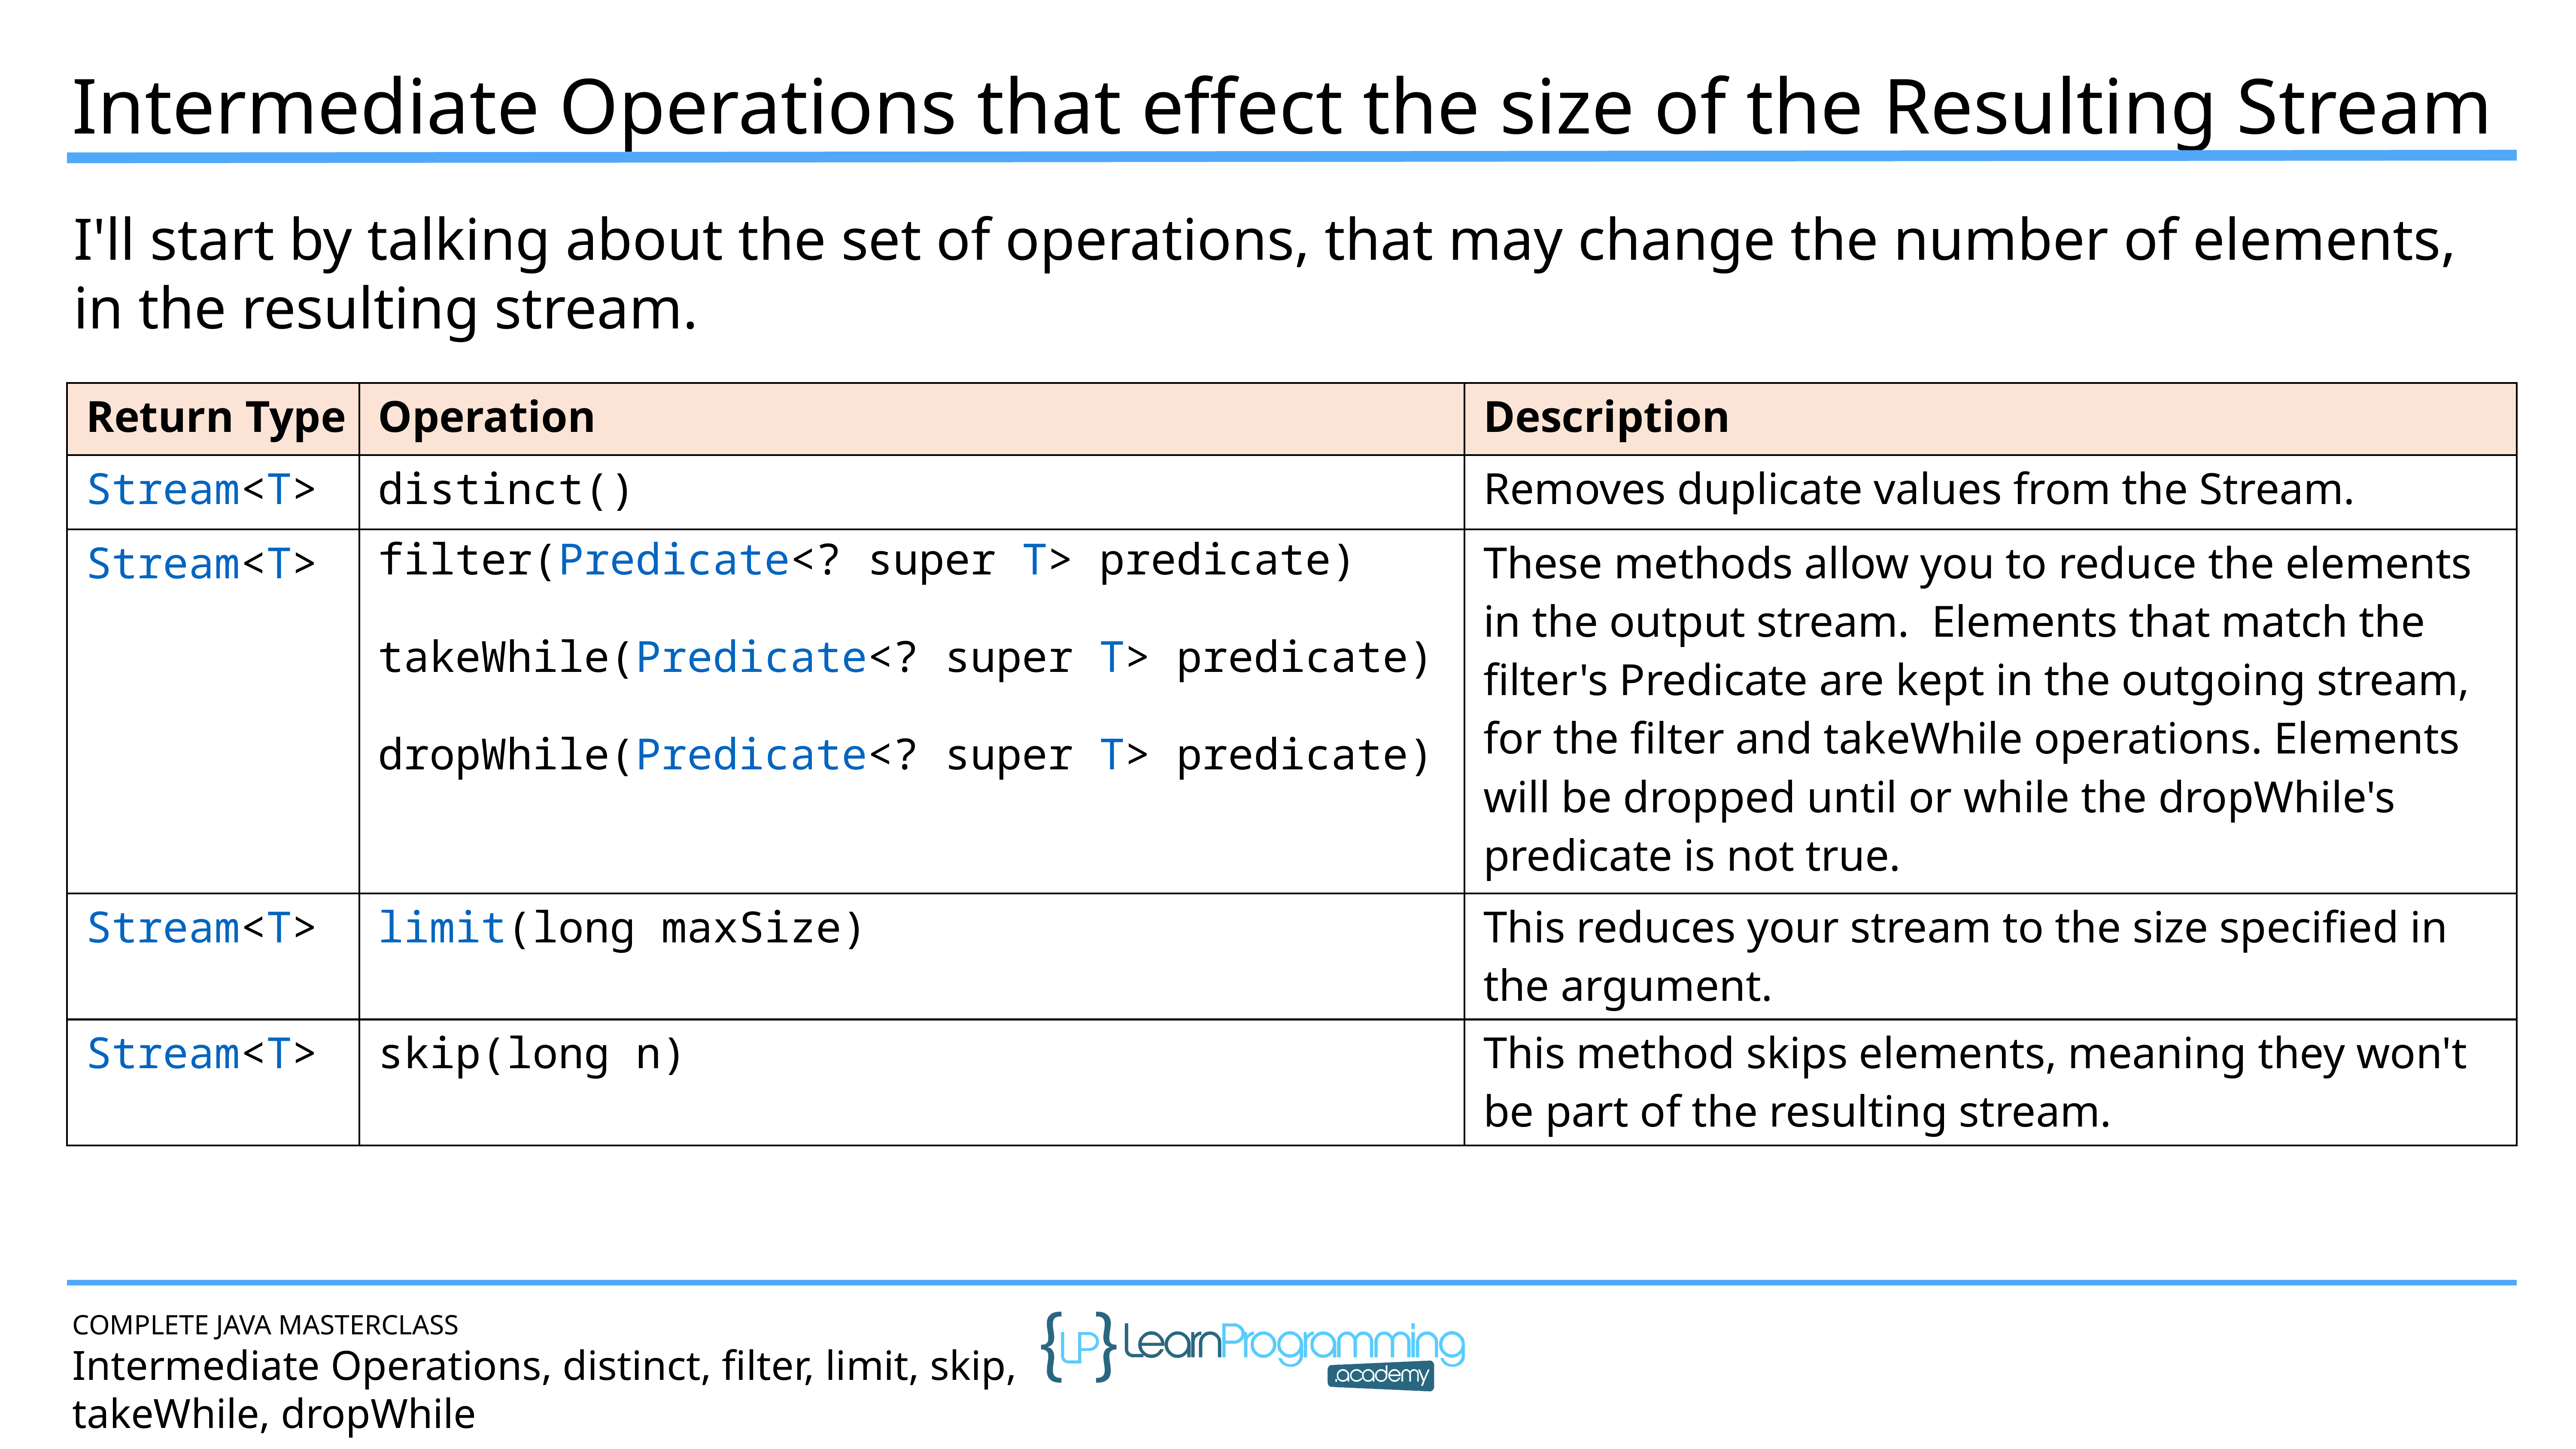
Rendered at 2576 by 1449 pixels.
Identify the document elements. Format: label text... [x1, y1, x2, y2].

table_cell filter(Predicate<? super T> predicate) takeWhile(Predicate<? super T> predicate) dropWhile(Predicate<? super T> predicate) [360, 530, 1464, 893]
table_cell Stream<T> [68, 530, 358, 893]
table_cell These methods allow you to reduce the elements in the output stream. Elements that match the filter's Predicate are kept in the outgoing stream, for the filter and takeWhile operations. Elements will be dropped until or while the dropWhile's predicate is not true. [1465, 530, 2516, 893]
text_box Intermediate Operations that effect the size of the Resulting Stream [67, 52, 2498, 155]
text_box I'll start by talking about the set of operations, that may change the number of elements, in the resulting stream. [67, 199, 2517, 382]
table_cell This reduces your stream to the size specified in the argument. [1465, 894, 2516, 1018]
table_cell limit(long maxSize) [360, 894, 1464, 1018]
text_box COMPLETE JAVA MASTERCLASS Intermediate Operations, distinct, filter, limit, skip, takeWhile, dropWhile [67, 1302, 1195, 1442]
table_header Operation [360, 384, 1464, 454]
table_cell This method skips elements, meaning they won't be part of the resulting stream. [1465, 1021, 2516, 1145]
table_header Description [1465, 384, 2516, 454]
table_cell skip(long n) [360, 1021, 1464, 1145]
table_cell Stream<T> [68, 1021, 358, 1145]
table_cell distinct() [360, 456, 1464, 529]
table_header Return Type [68, 384, 358, 454]
table_cell Stream<T> [68, 894, 358, 1018]
table_cell Stream<T> [68, 456, 358, 529]
table_cell Removes duplicate values from the Stream. [1465, 456, 2516, 529]
picture [1032, 1302, 1477, 1400]
